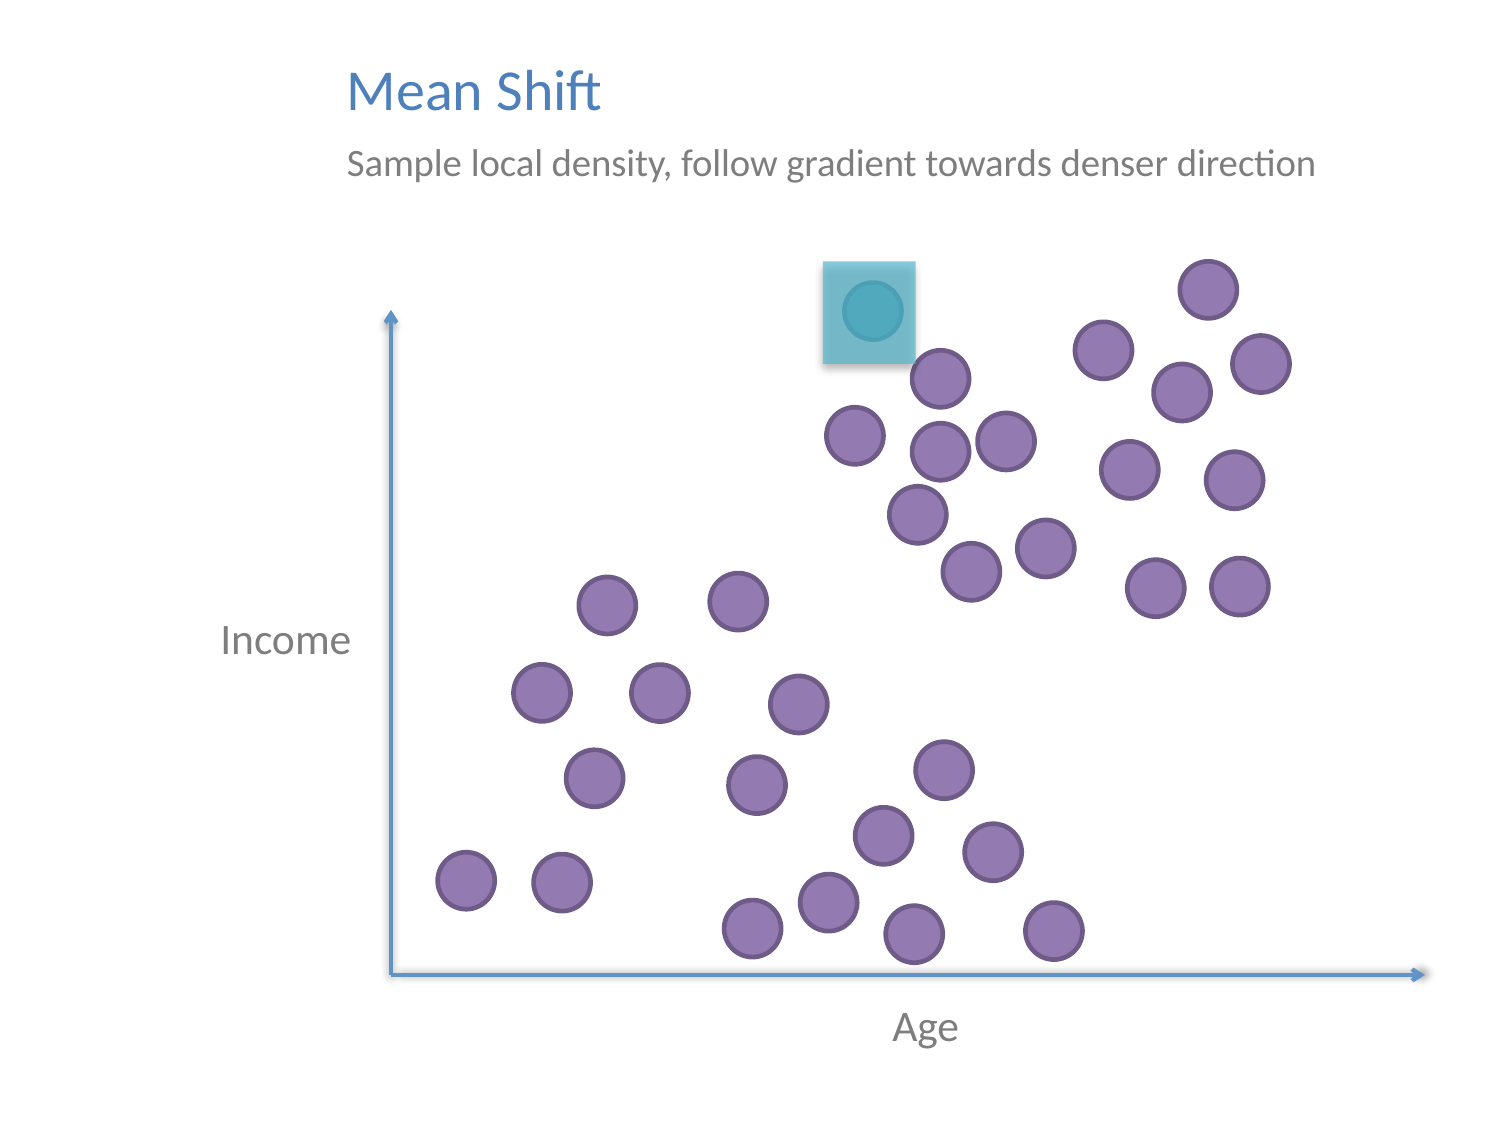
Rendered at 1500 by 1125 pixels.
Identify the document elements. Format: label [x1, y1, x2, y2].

text_box [218, 616, 382, 671]
text_box [344, 60, 1475, 191]
text_box [390, 261, 1426, 976]
text_box [890, 1003, 980, 1058]
